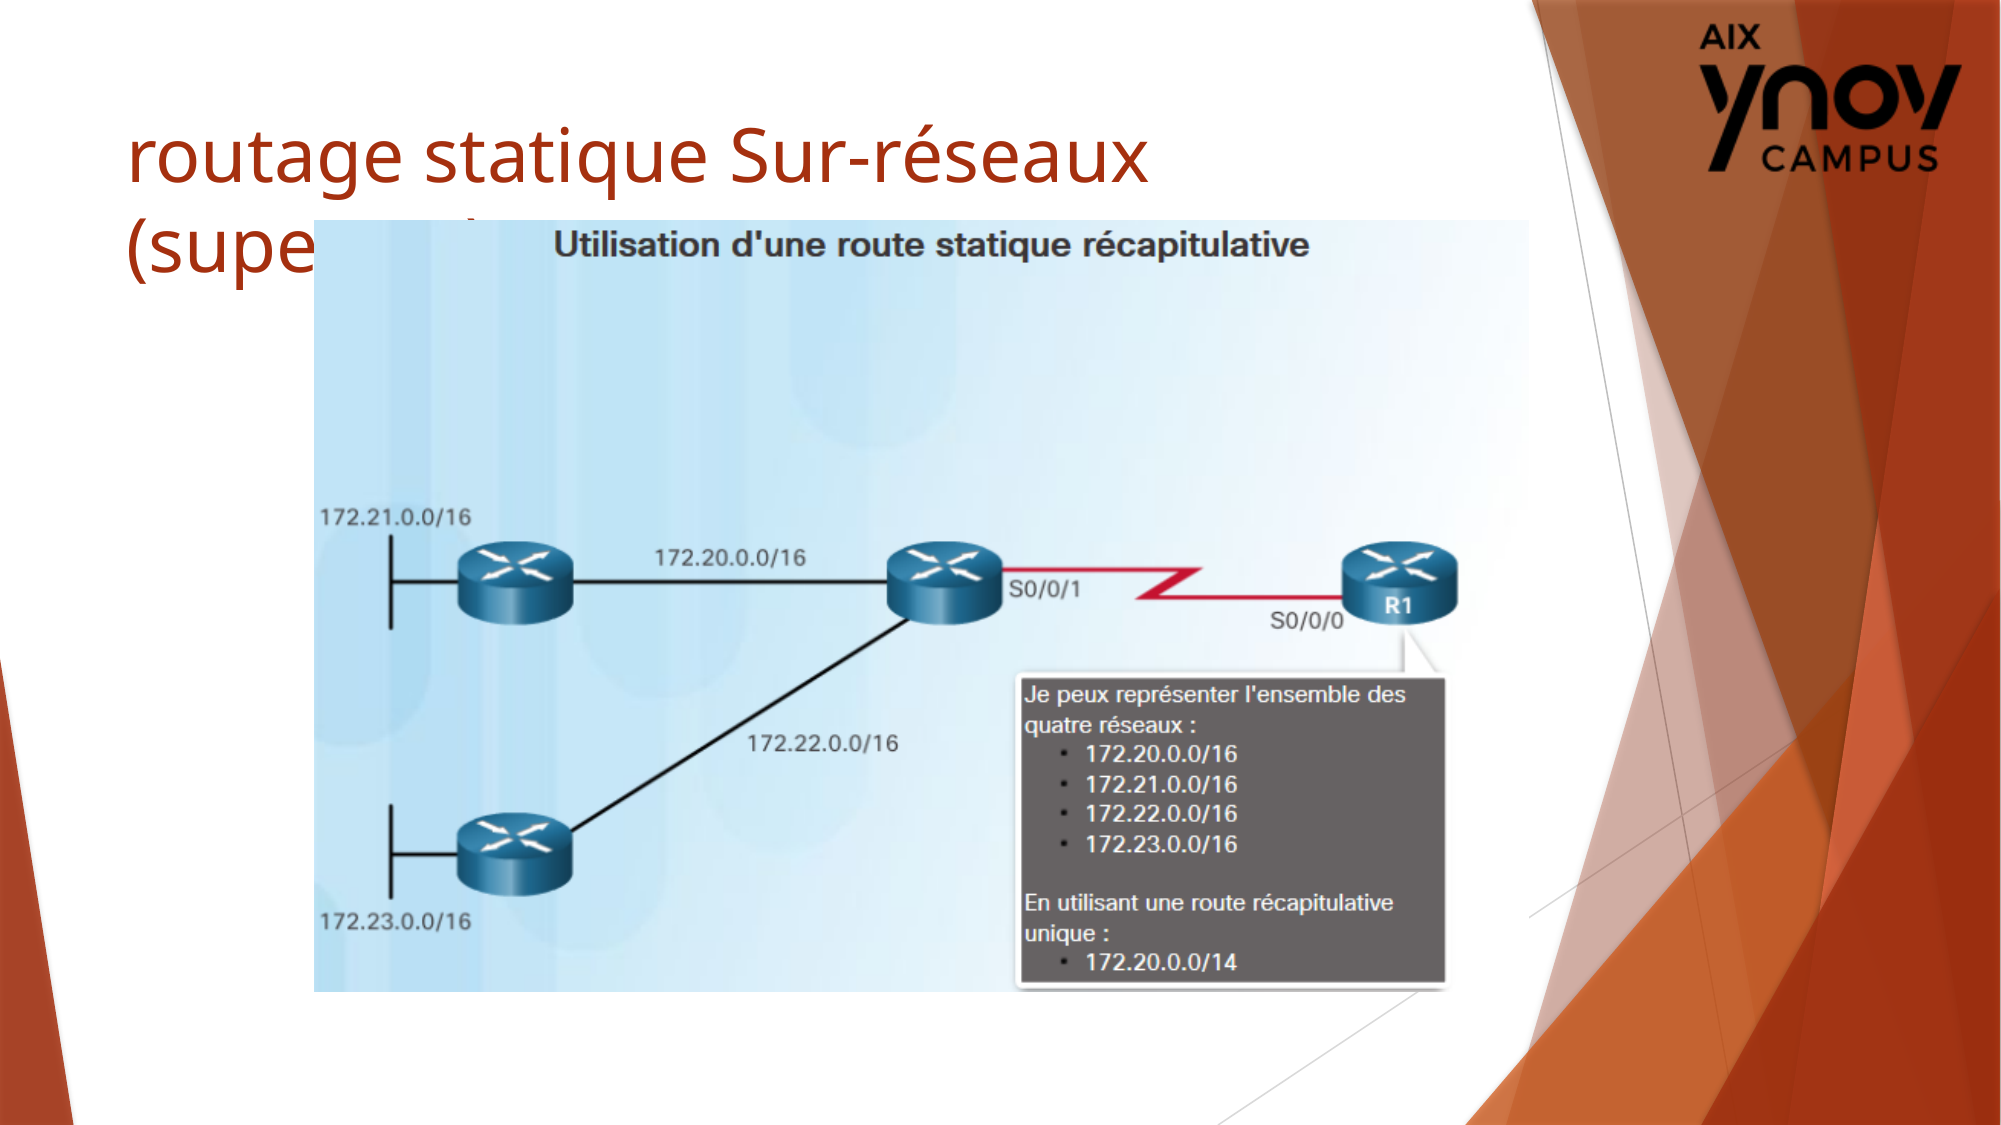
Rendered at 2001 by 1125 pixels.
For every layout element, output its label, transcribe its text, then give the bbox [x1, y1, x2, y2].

title routage statique Sur-réseaux (supernet) [111, 99, 1522, 317]
picture [1674, 0, 1987, 197]
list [313, 220, 1530, 992]
